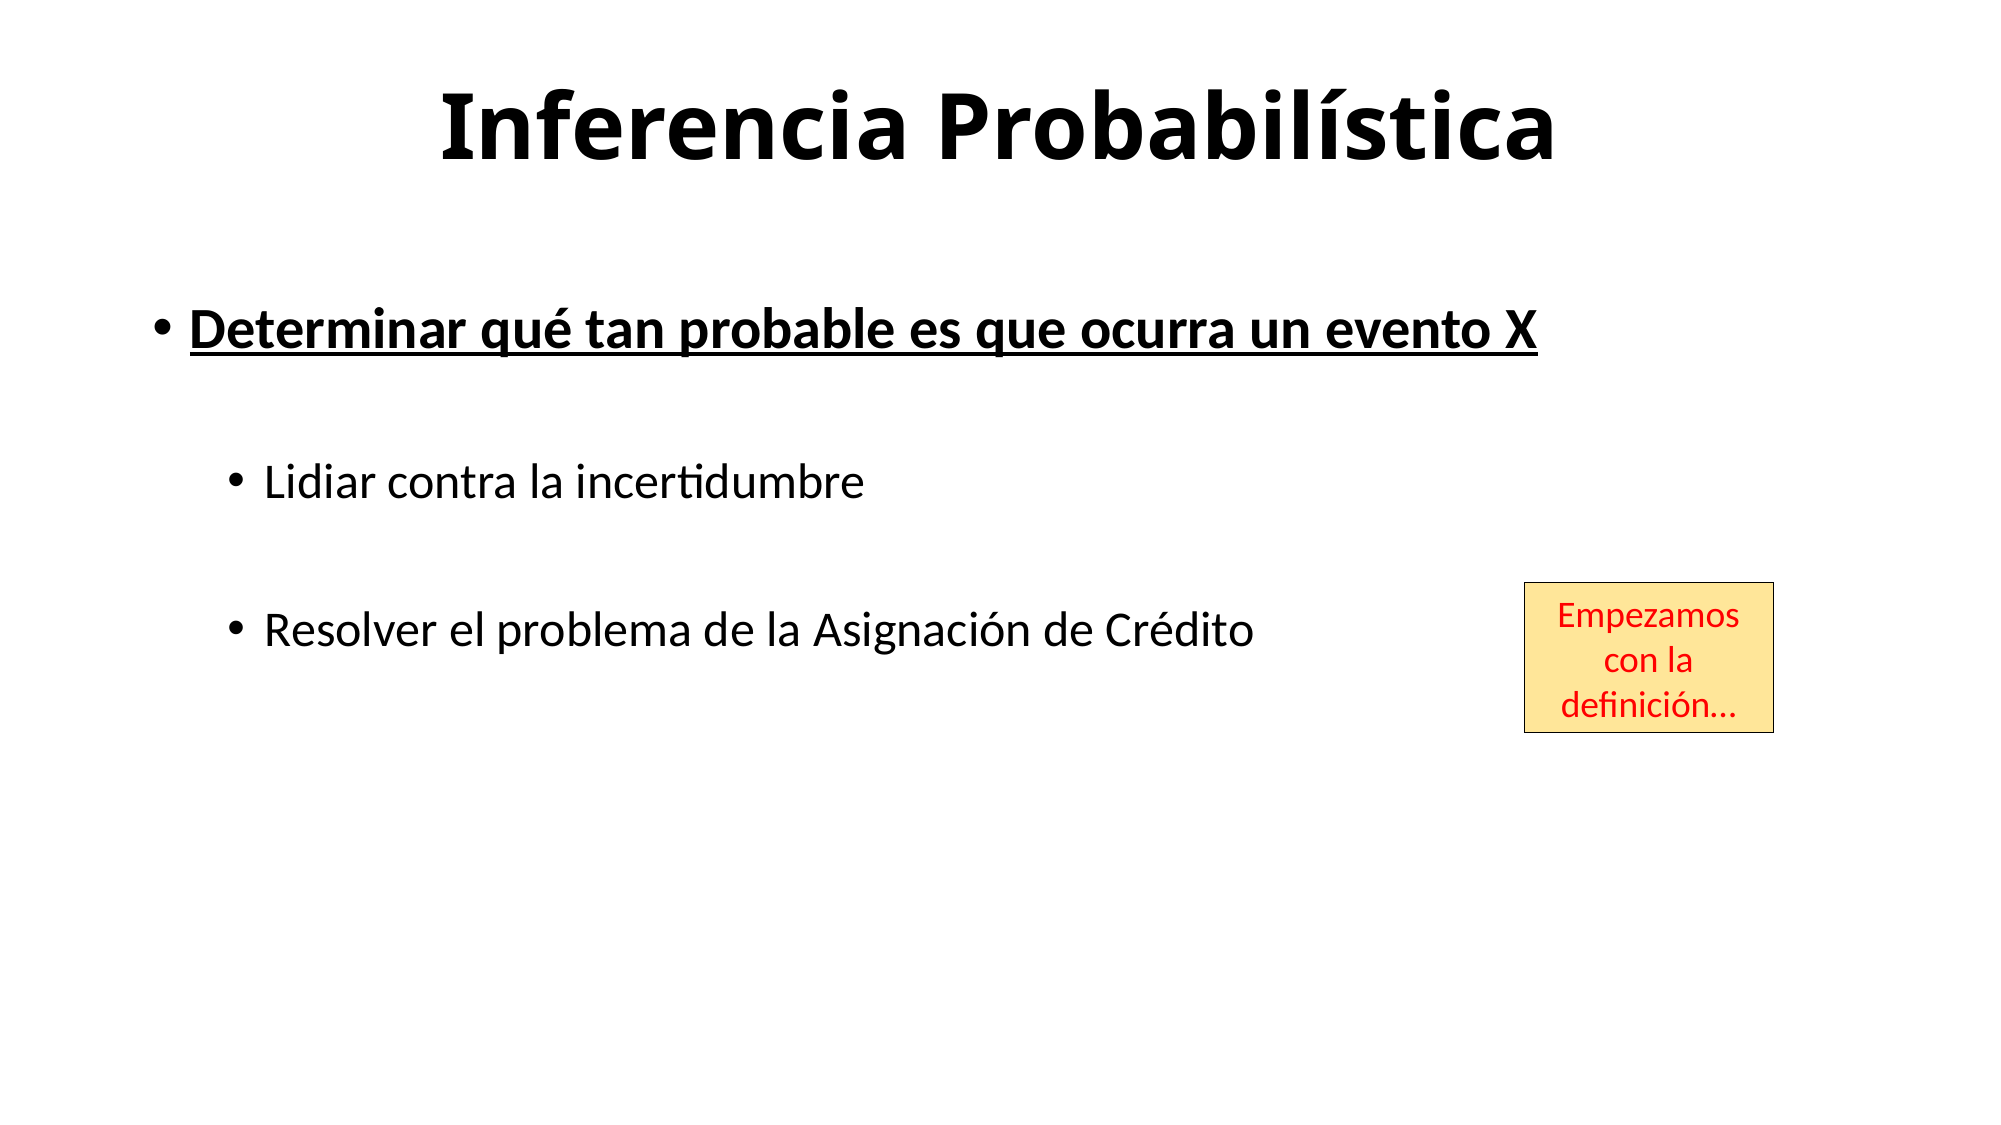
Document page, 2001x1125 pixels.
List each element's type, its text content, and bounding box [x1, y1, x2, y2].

title Inferencia Probabilística [137, 59, 1863, 199]
list Determinar qué tan probable es que ocurra un evento X Lidiar contra la incertidumbre Resolver el problema de la Asignación de Crédito [137, 199, 1863, 1070]
text_box Empezamos con la definición… [1524, 582, 1774, 733]
